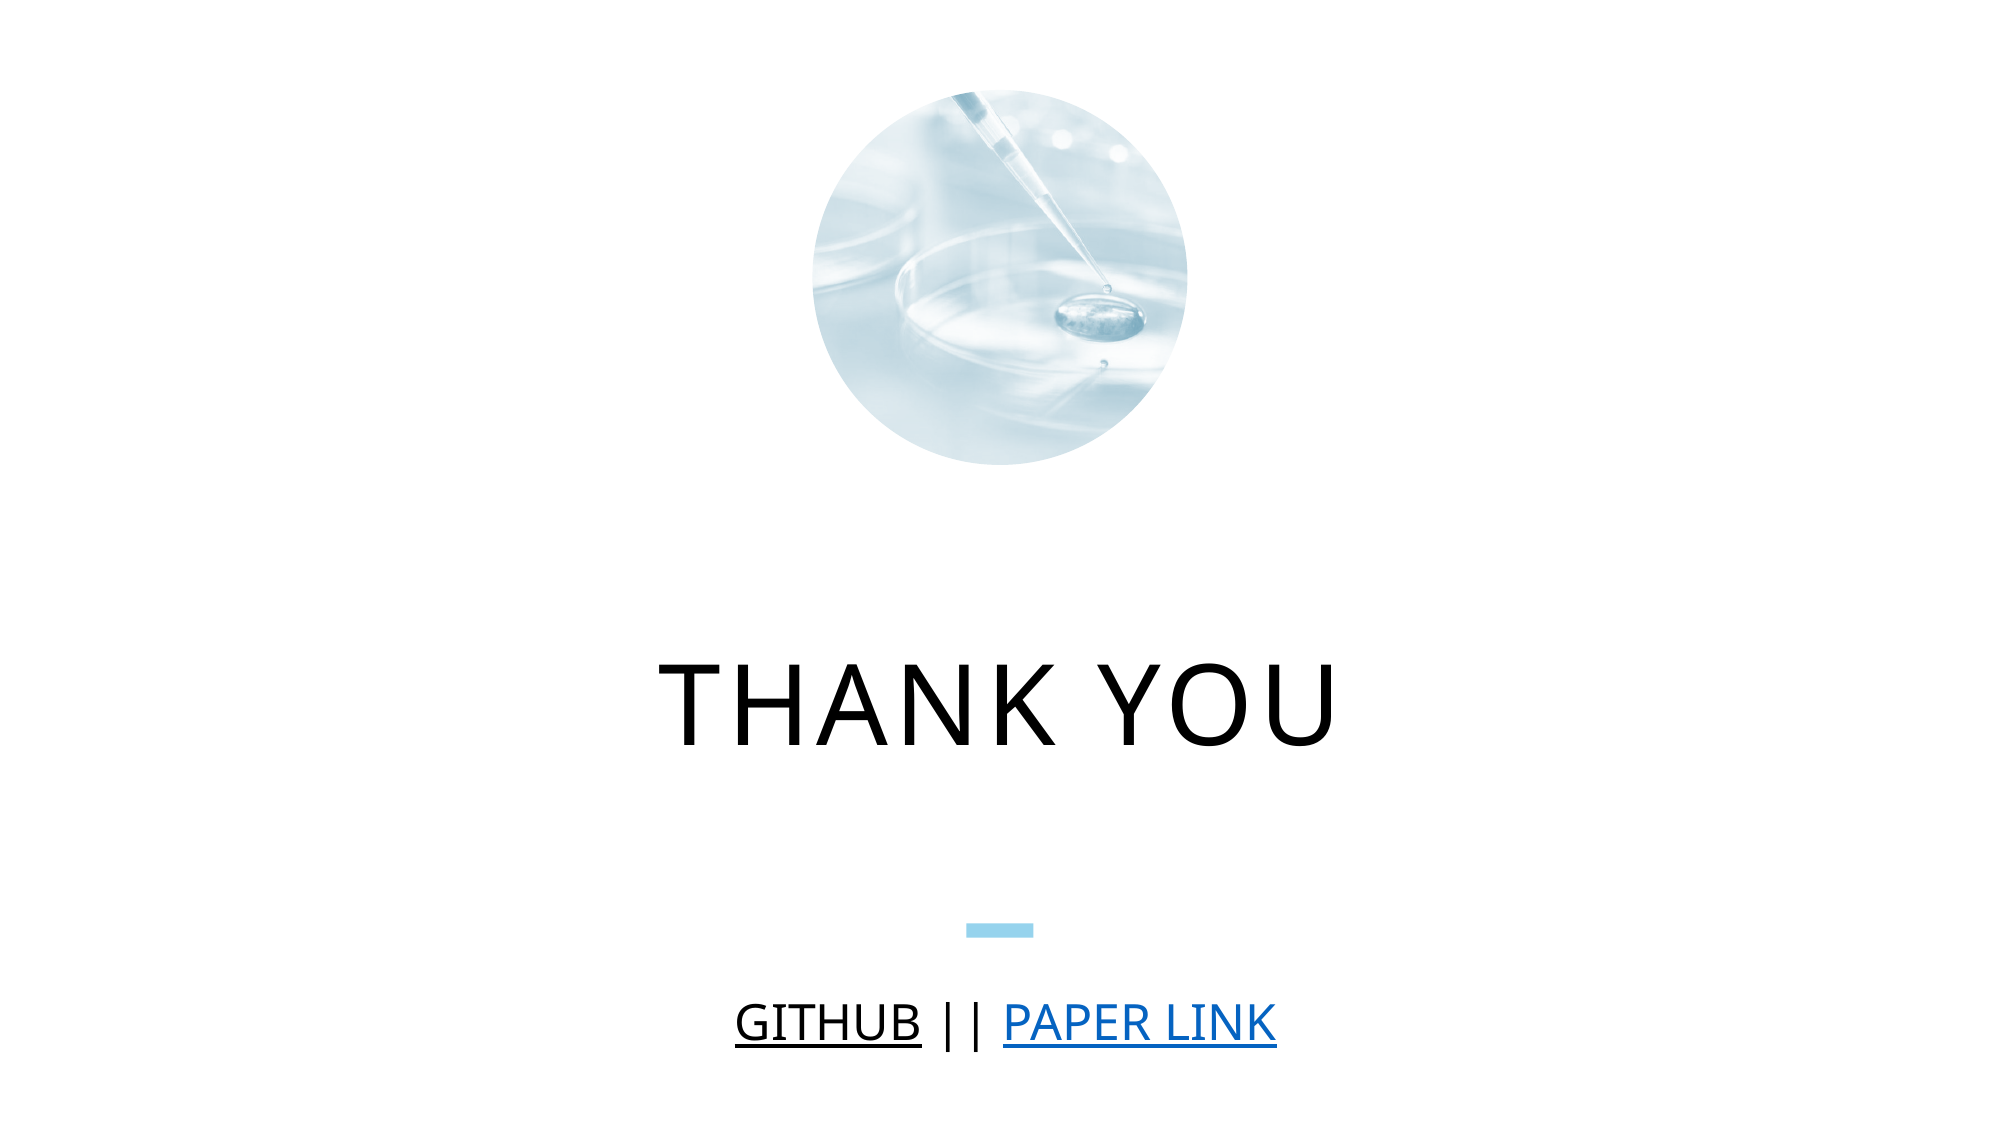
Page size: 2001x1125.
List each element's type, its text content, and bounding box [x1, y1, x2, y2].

picture [812, 89, 1188, 465]
title Thank you [138, 518, 1863, 900]
list GitHub || Paper Link [258, 991, 1754, 1052]
